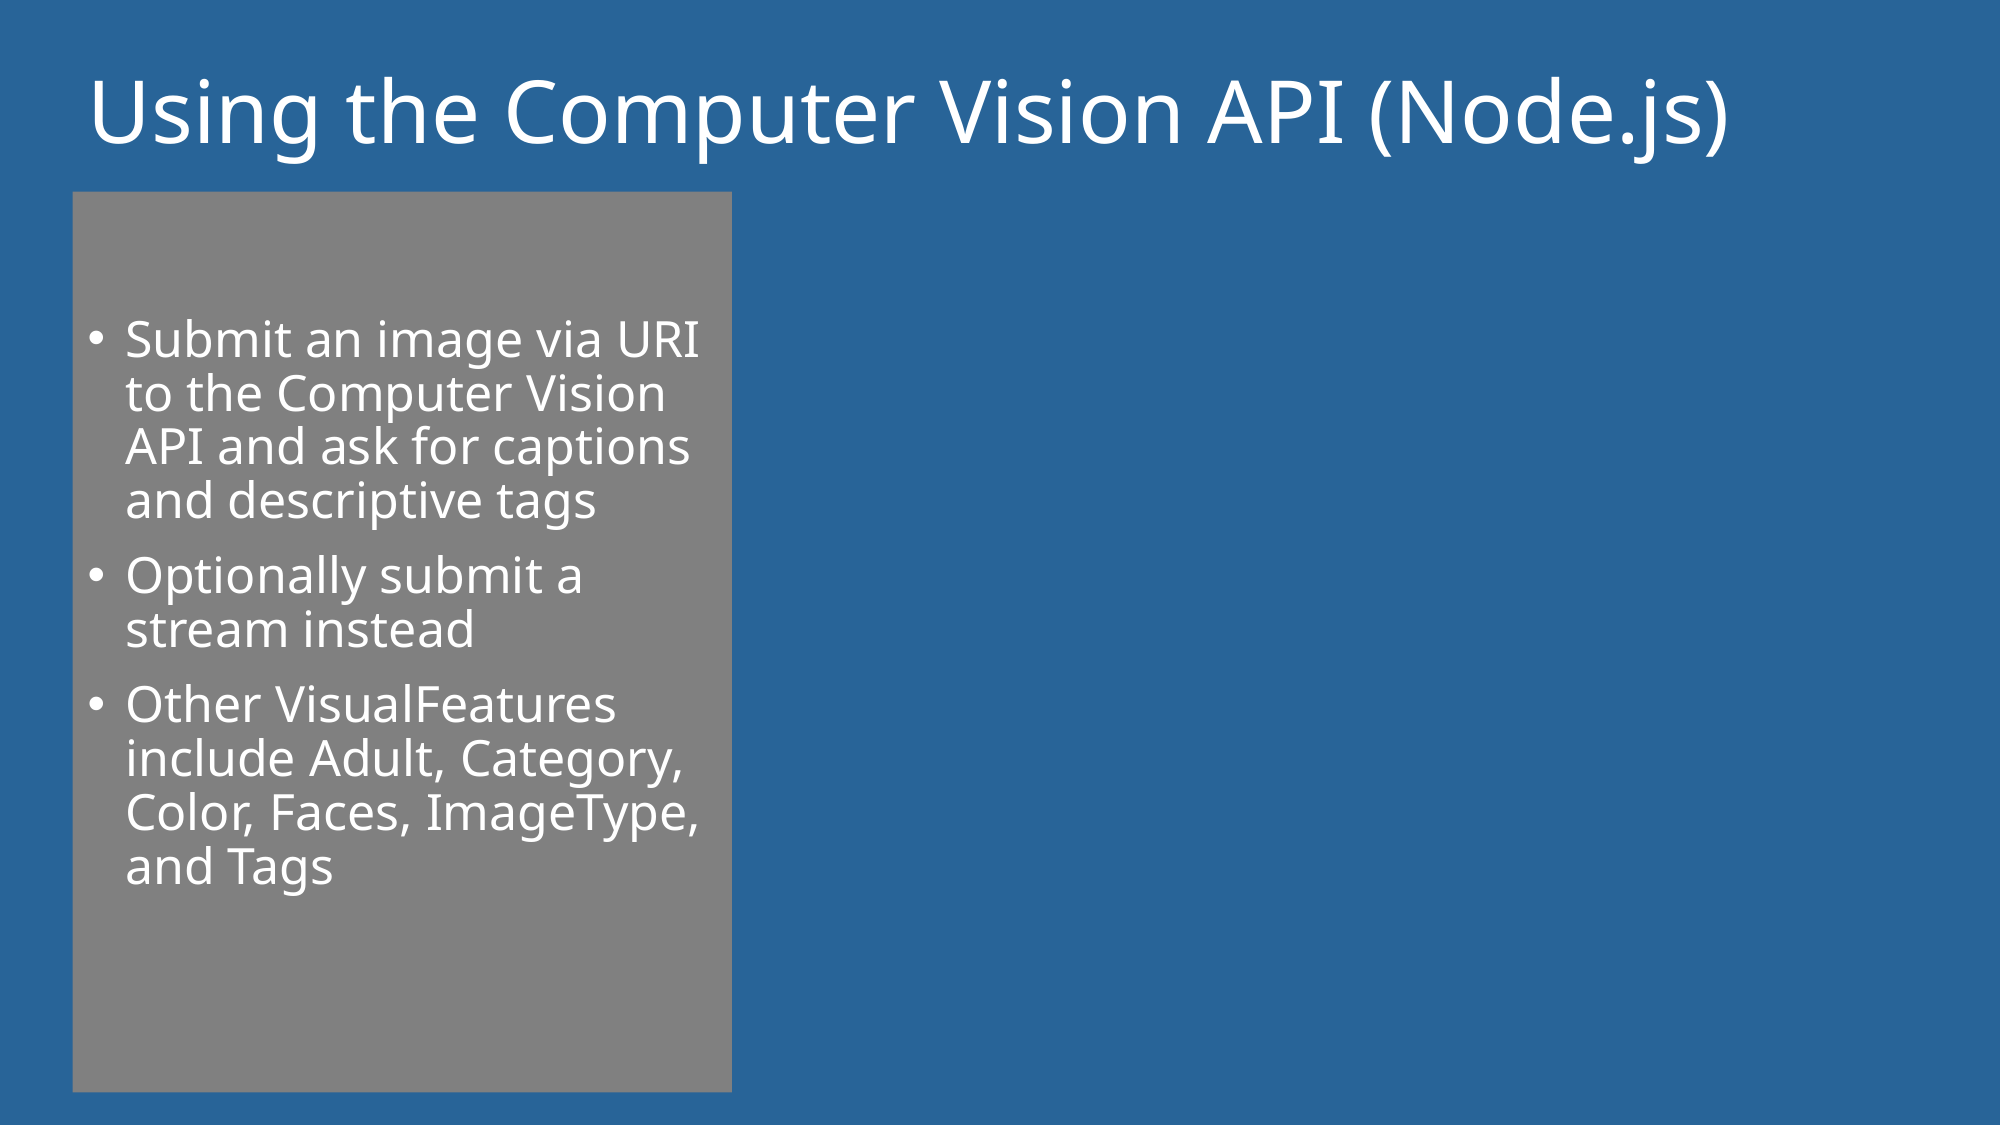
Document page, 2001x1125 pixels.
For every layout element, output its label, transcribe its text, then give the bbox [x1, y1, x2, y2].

title Using the Computer Vision API (Node.js) [72, 59, 1934, 170]
list Submit an image via URI to the Computer Vision API and ask for captions and descriptive tags Optionally submit a stream instead Other VisualFeatures include Adult, Category, Color, Faces, ImageType, and Tags [72, 191, 732, 1093]
